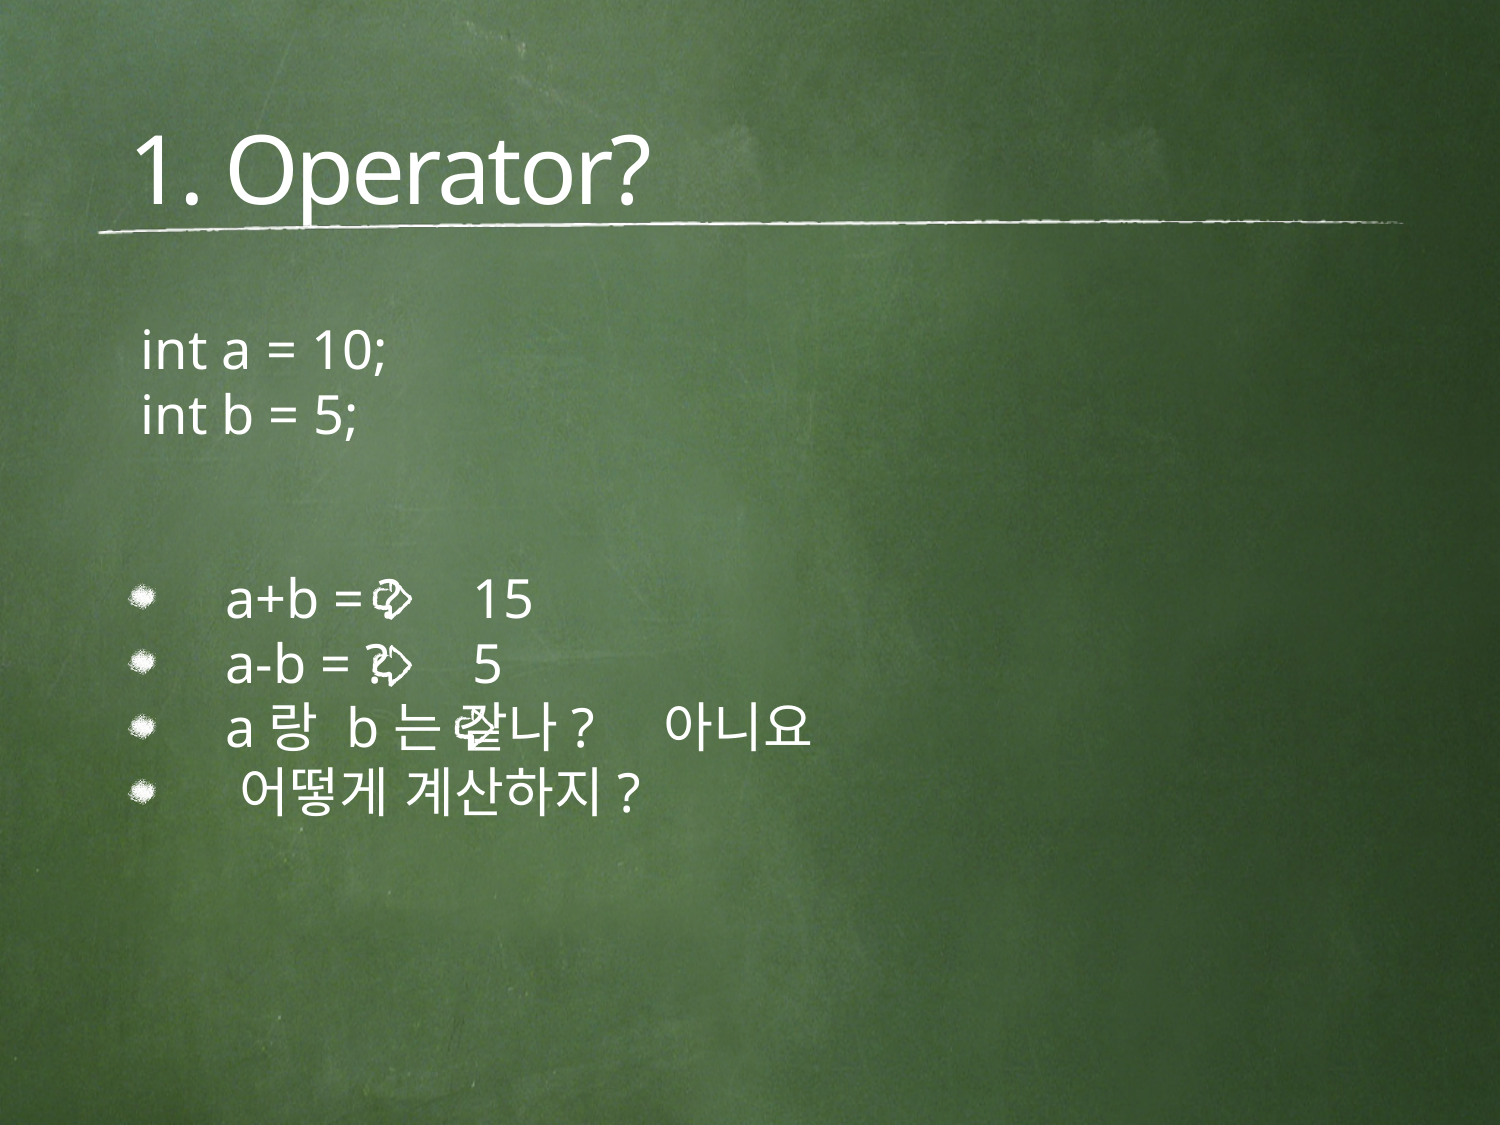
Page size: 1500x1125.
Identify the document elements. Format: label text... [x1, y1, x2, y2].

picture [0, 0, 1500, 1125]
text_box int a = 10; int b = 5; [112, 308, 975, 454]
text_box 1. Operator? [113, 101, 951, 212]
text_box a+b = ? 15 a-b = ? 5 a랑 b는 같나? 아니요 어떻게 계산하지? [112, 491, 975, 832]
